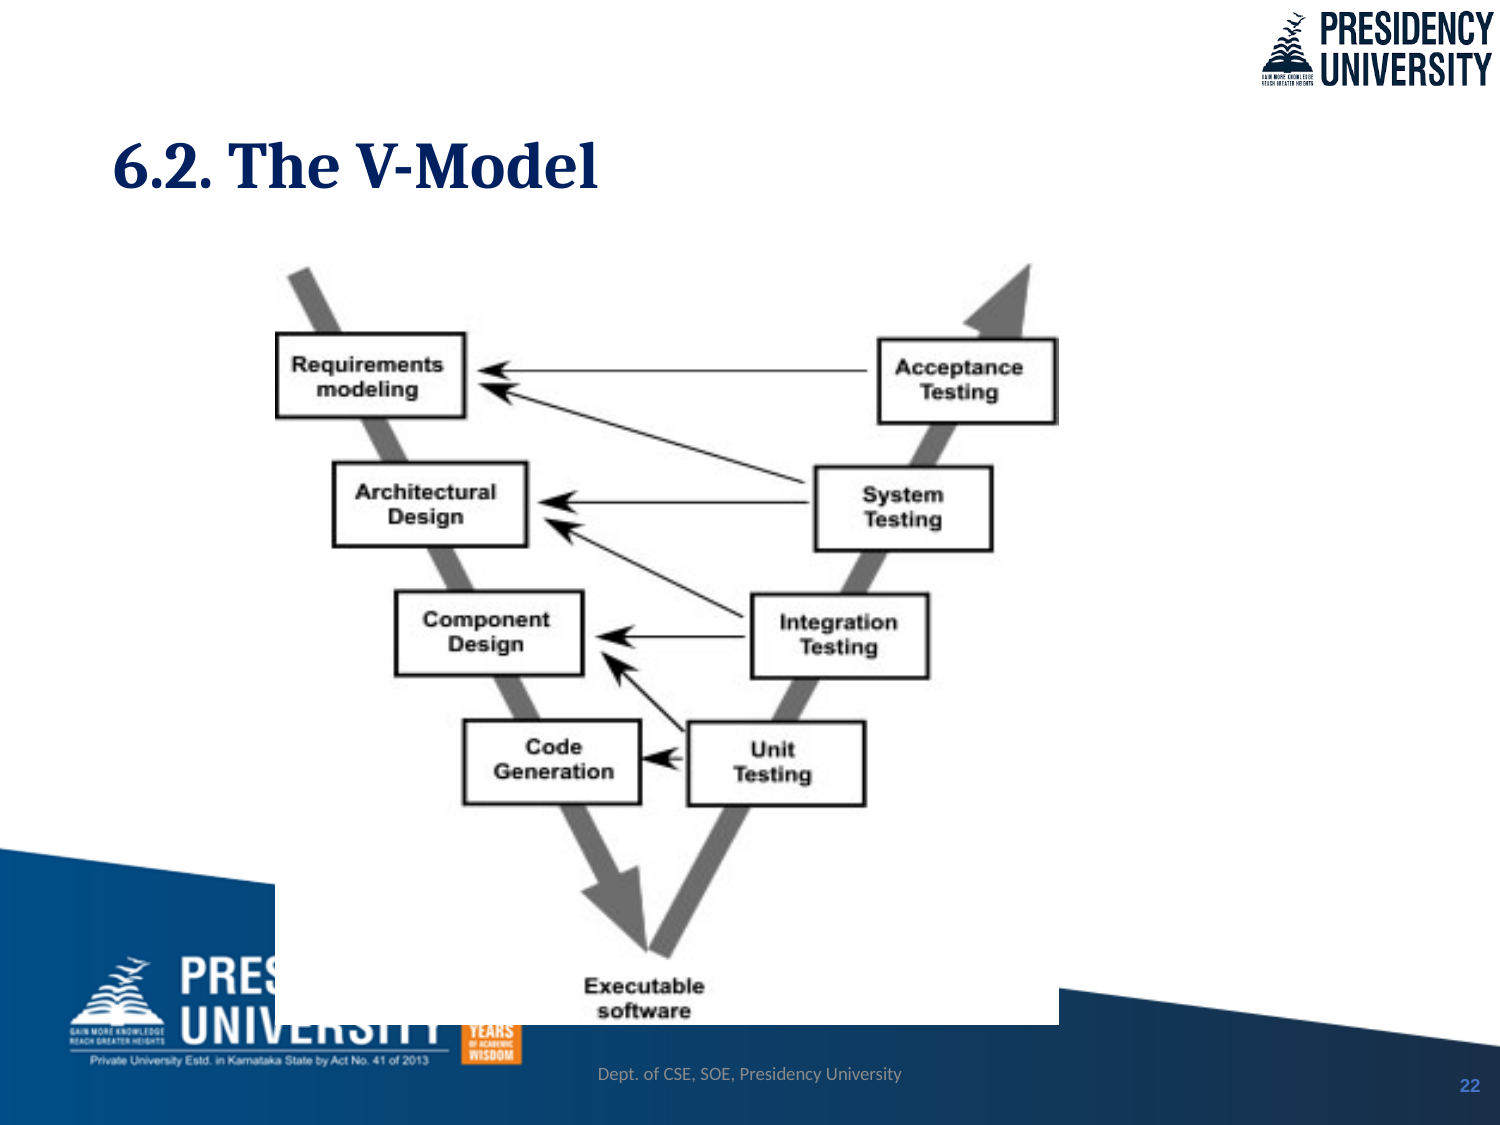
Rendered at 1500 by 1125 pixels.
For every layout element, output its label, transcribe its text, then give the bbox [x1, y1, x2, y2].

picture [1254, 0, 1500, 96]
title 6.2. The V-Model [0, 68, 1025, 265]
picture [0, 263, 1500, 1125]
footer Dept. of CSE, SOE, Presidency University [496, 1042, 1004, 1103]
slide_number 22 [1158, 1054, 1496, 1115]
